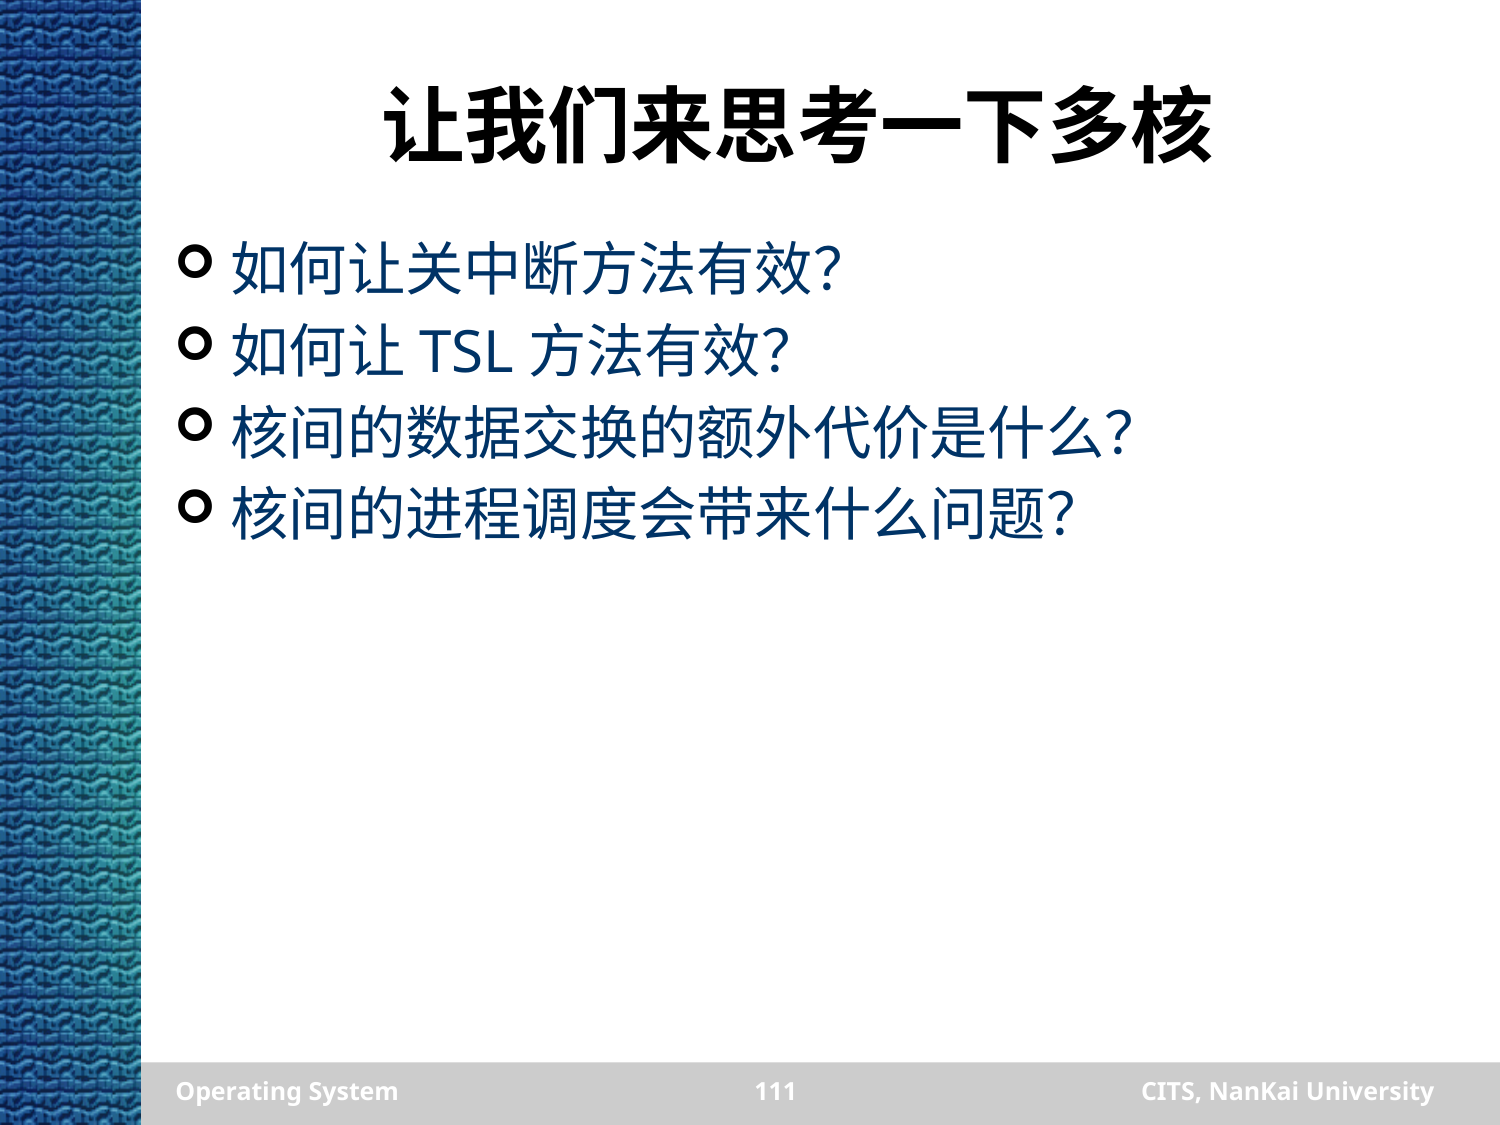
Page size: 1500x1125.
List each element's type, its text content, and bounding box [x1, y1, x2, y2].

slide_number Operating System [160, 1067, 574, 1118]
footer CITS, NanKai University [974, 1067, 1451, 1118]
picture [0, 0, 141, 1125]
list 如何让关中断方法有效？ 如何让TSL方法有效？ 核间的数据交换的额外代价是什么？ 核间的进程调度会带来什么问题？ [159, 224, 1483, 1047]
slide_number 111 [600, 1067, 951, 1118]
title 让我们来思考一下多核 [159, 50, 1436, 197]
